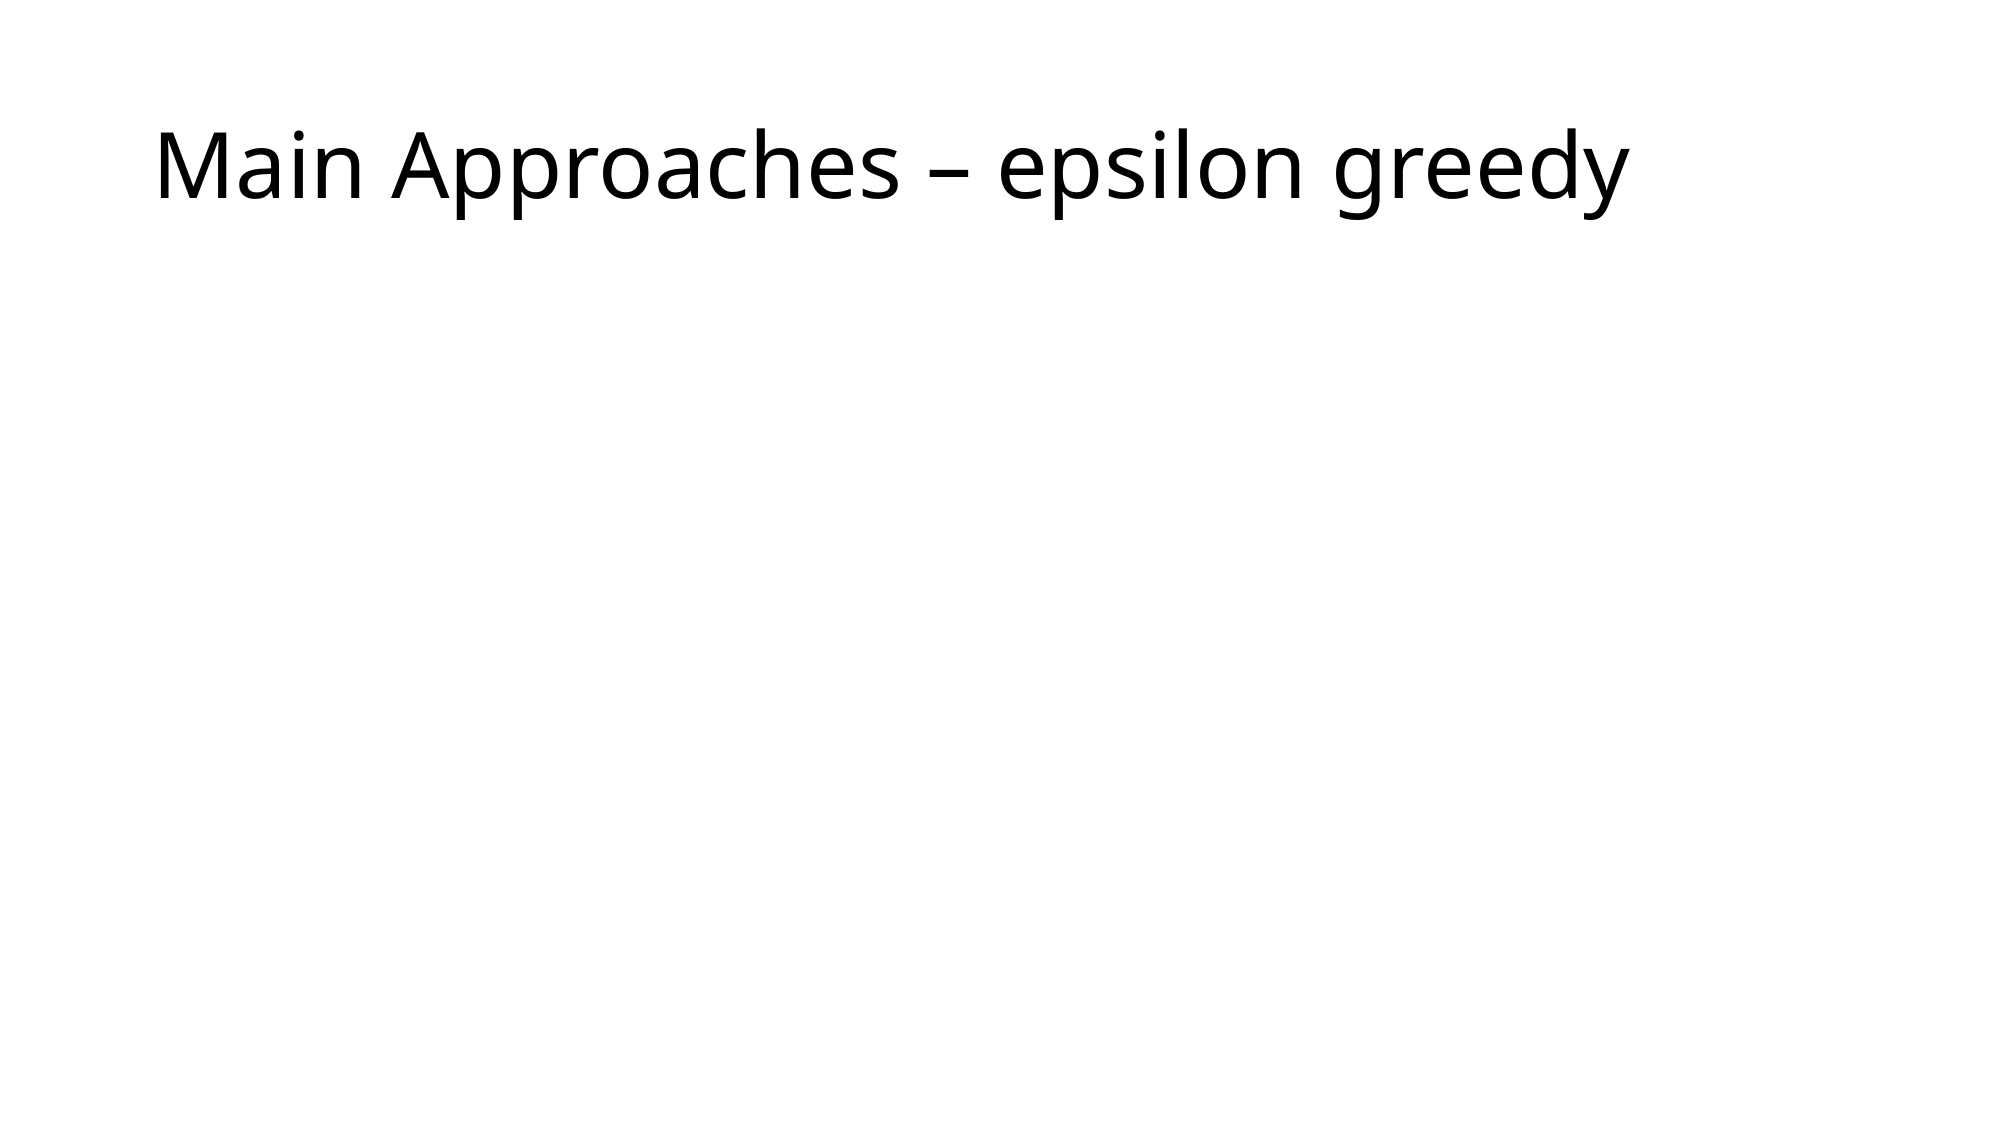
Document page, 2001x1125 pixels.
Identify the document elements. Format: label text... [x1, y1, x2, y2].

title Main Approaches – epsilon greedy [137, 59, 1863, 278]
